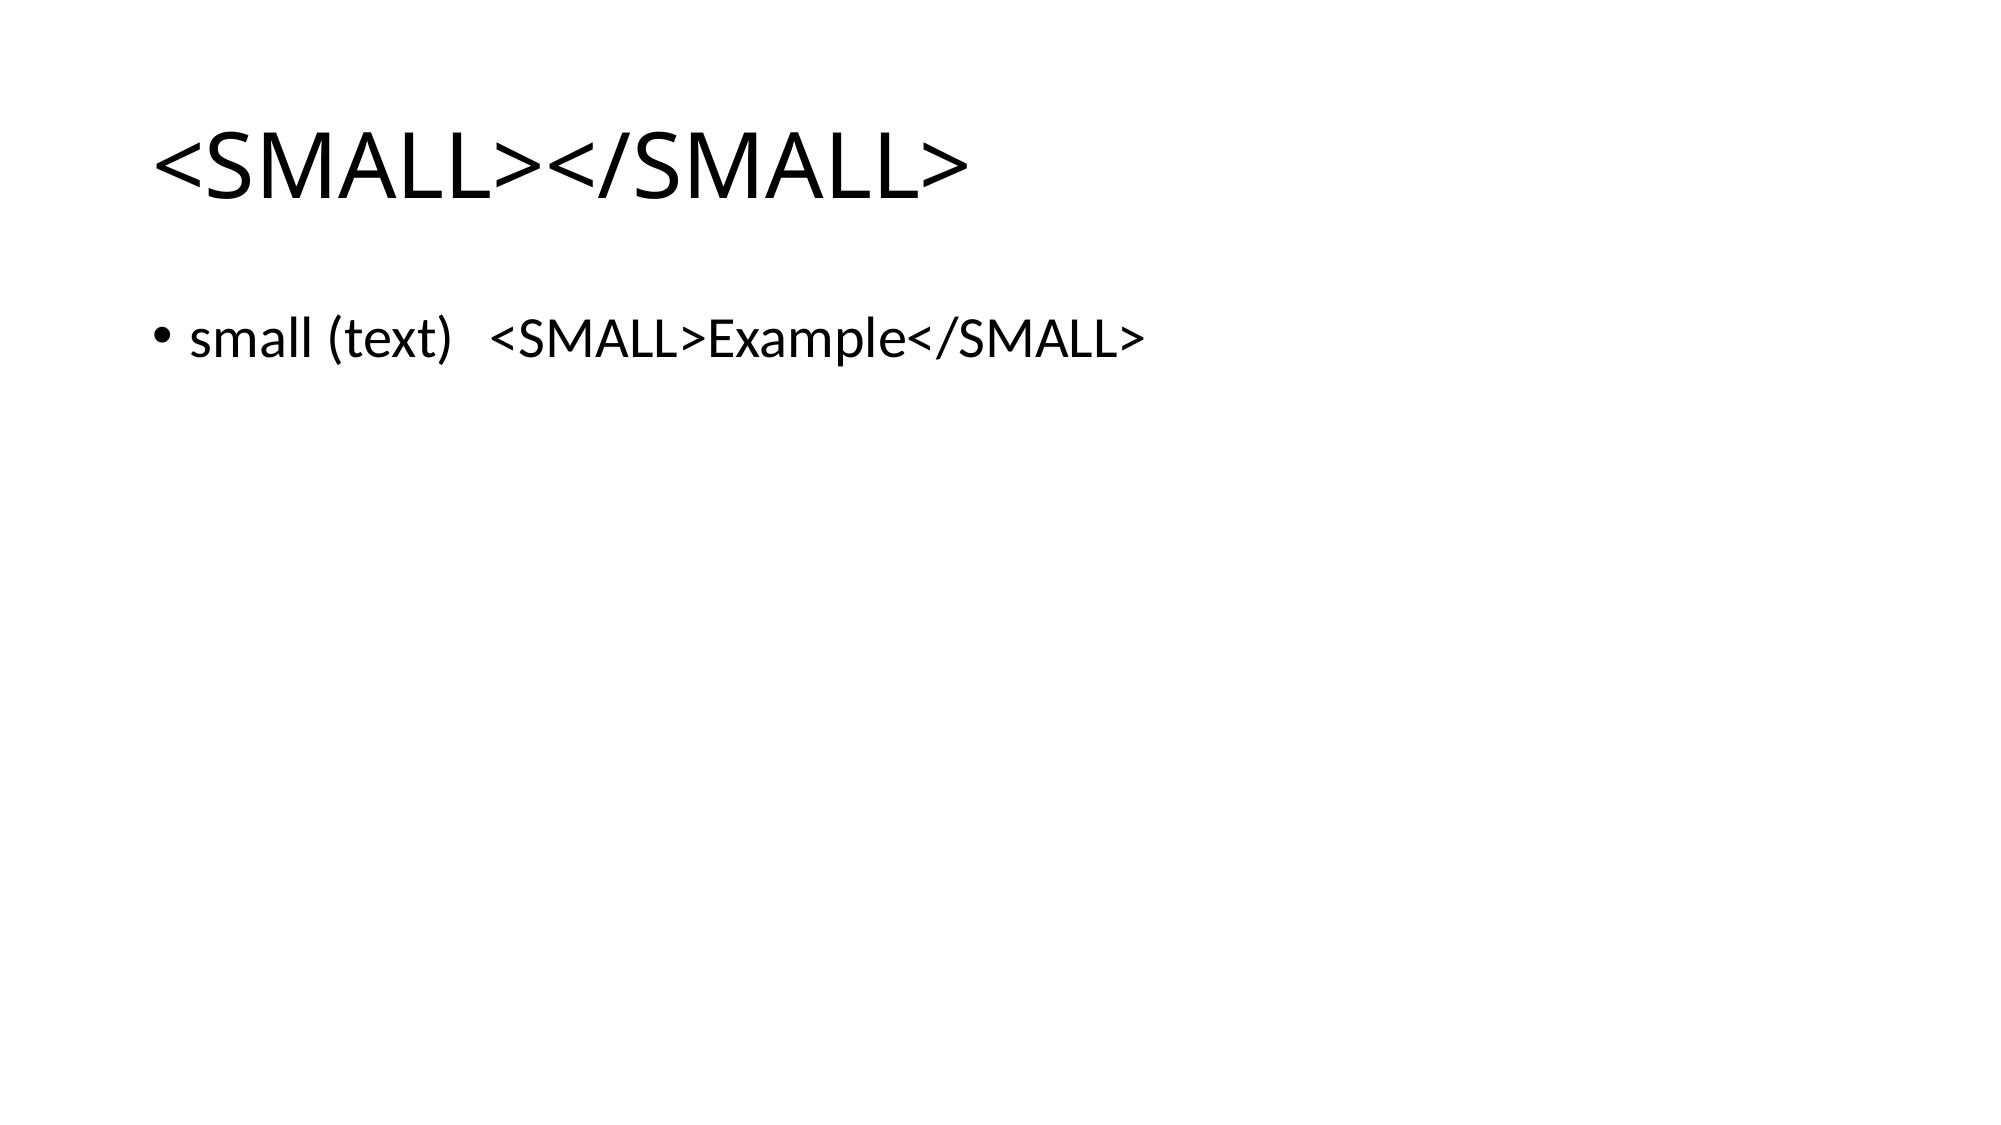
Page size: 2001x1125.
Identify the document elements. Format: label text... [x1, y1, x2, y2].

list small (text) <SMALL>Example</SMALL> [137, 299, 1863, 1014]
title <SMALL></SMALL> [137, 59, 1863, 278]
